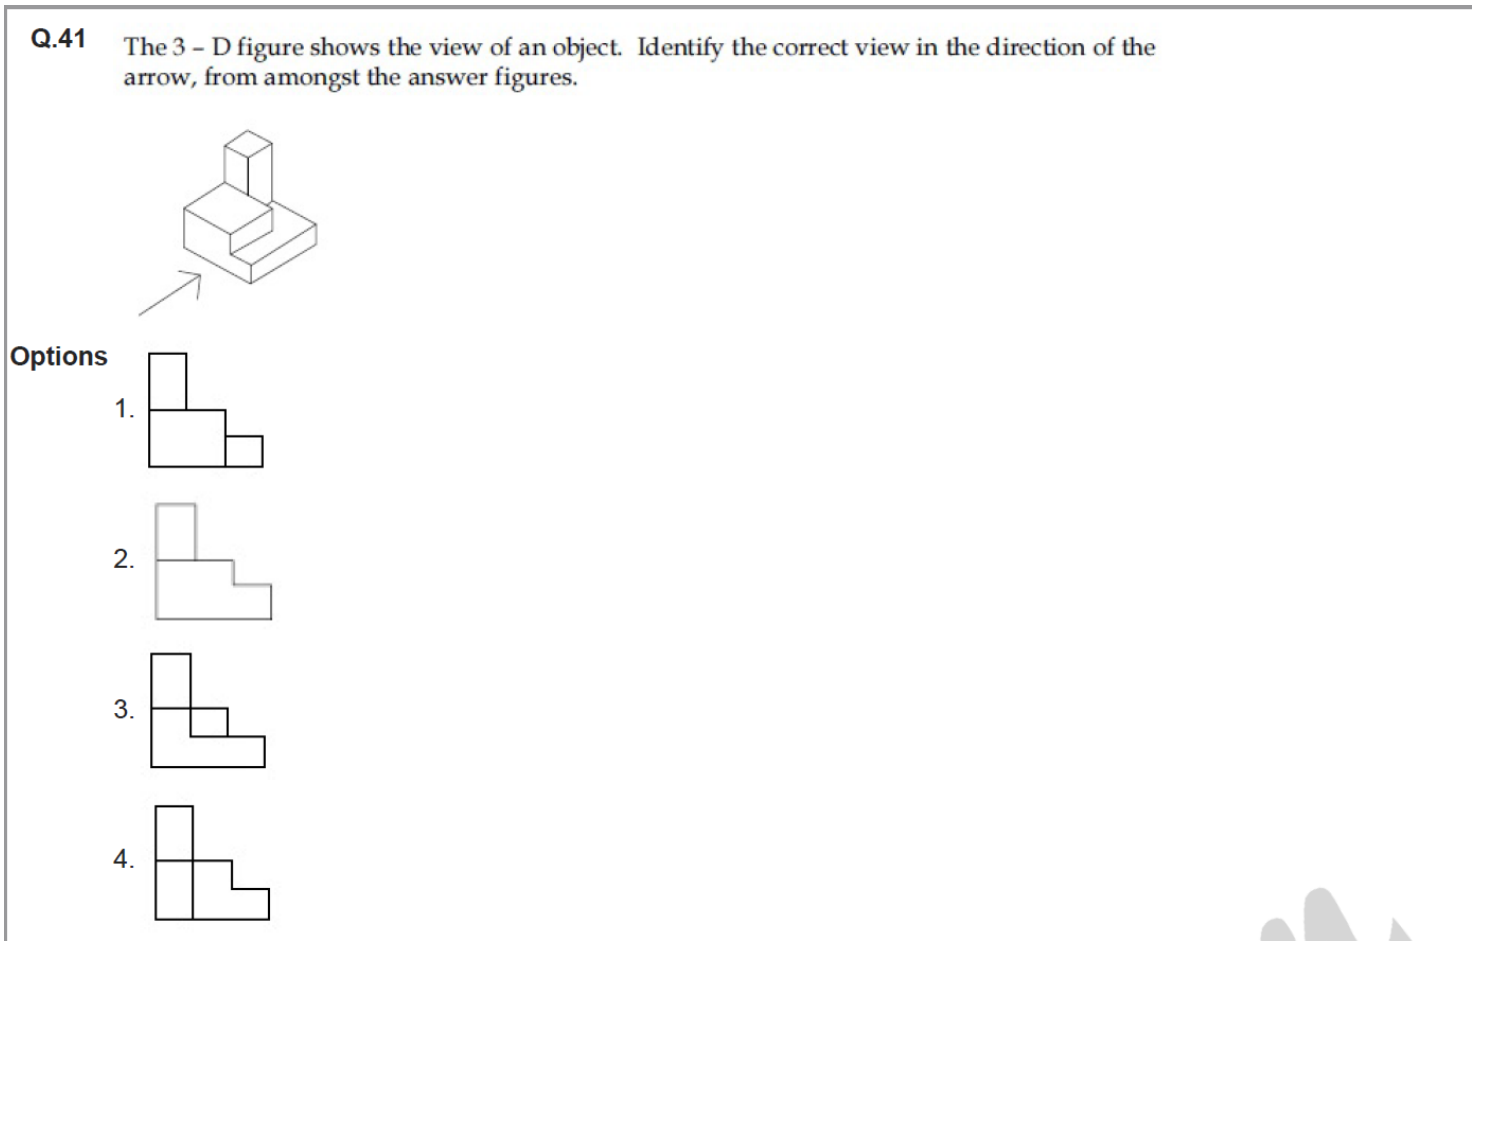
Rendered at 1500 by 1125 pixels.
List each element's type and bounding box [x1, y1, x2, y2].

list [4, 4, 1472, 941]
